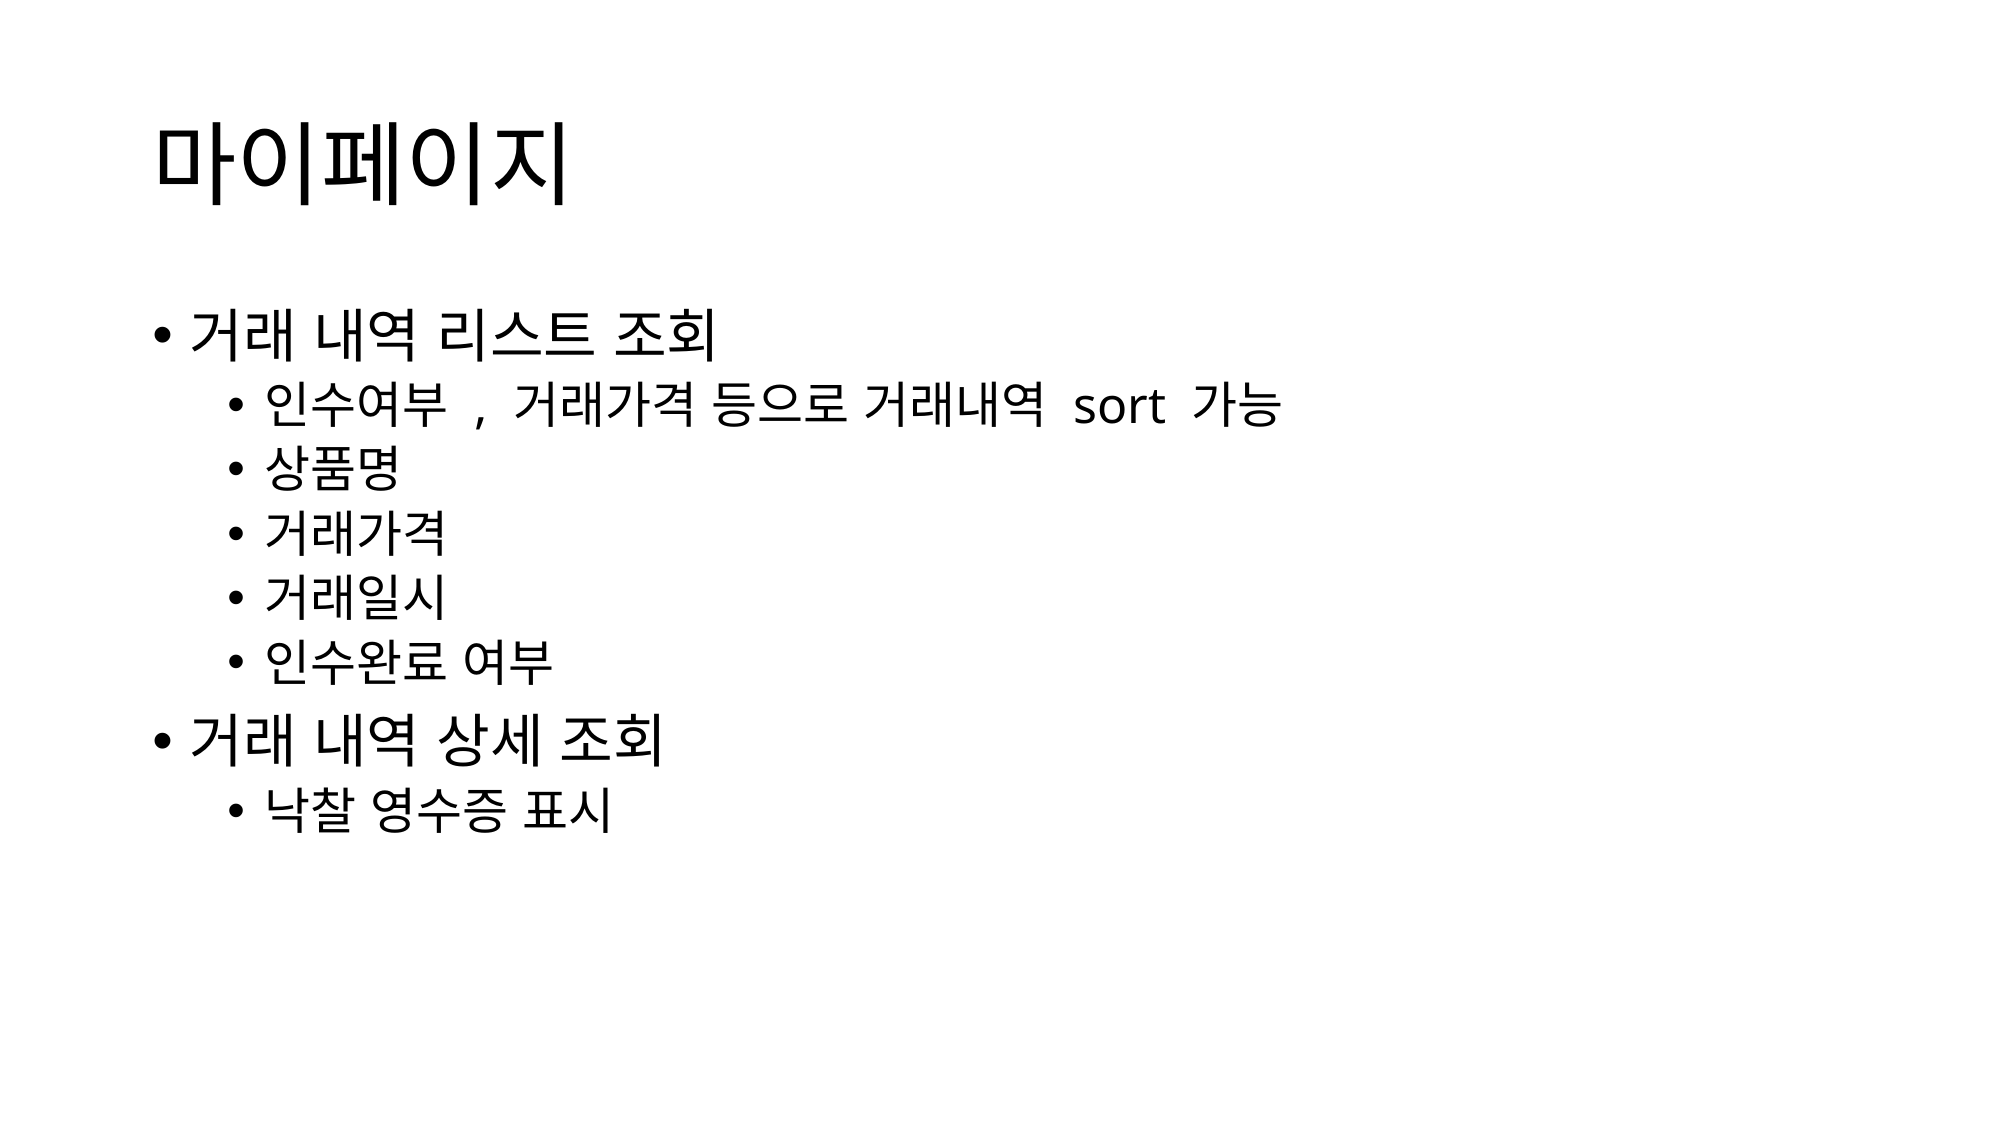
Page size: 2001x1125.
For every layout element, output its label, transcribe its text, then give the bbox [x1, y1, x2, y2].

title 마이페이지 [137, 59, 1863, 278]
list 거래 내역 리스트 조회 인수여부 , 거래가격 등으로 거래내역 sort 가능 상품명 거래가격 거래일시 인수완료 여부 거래 내역 상세 조회 낙찰 영수증 표시 [137, 299, 1863, 1066]
